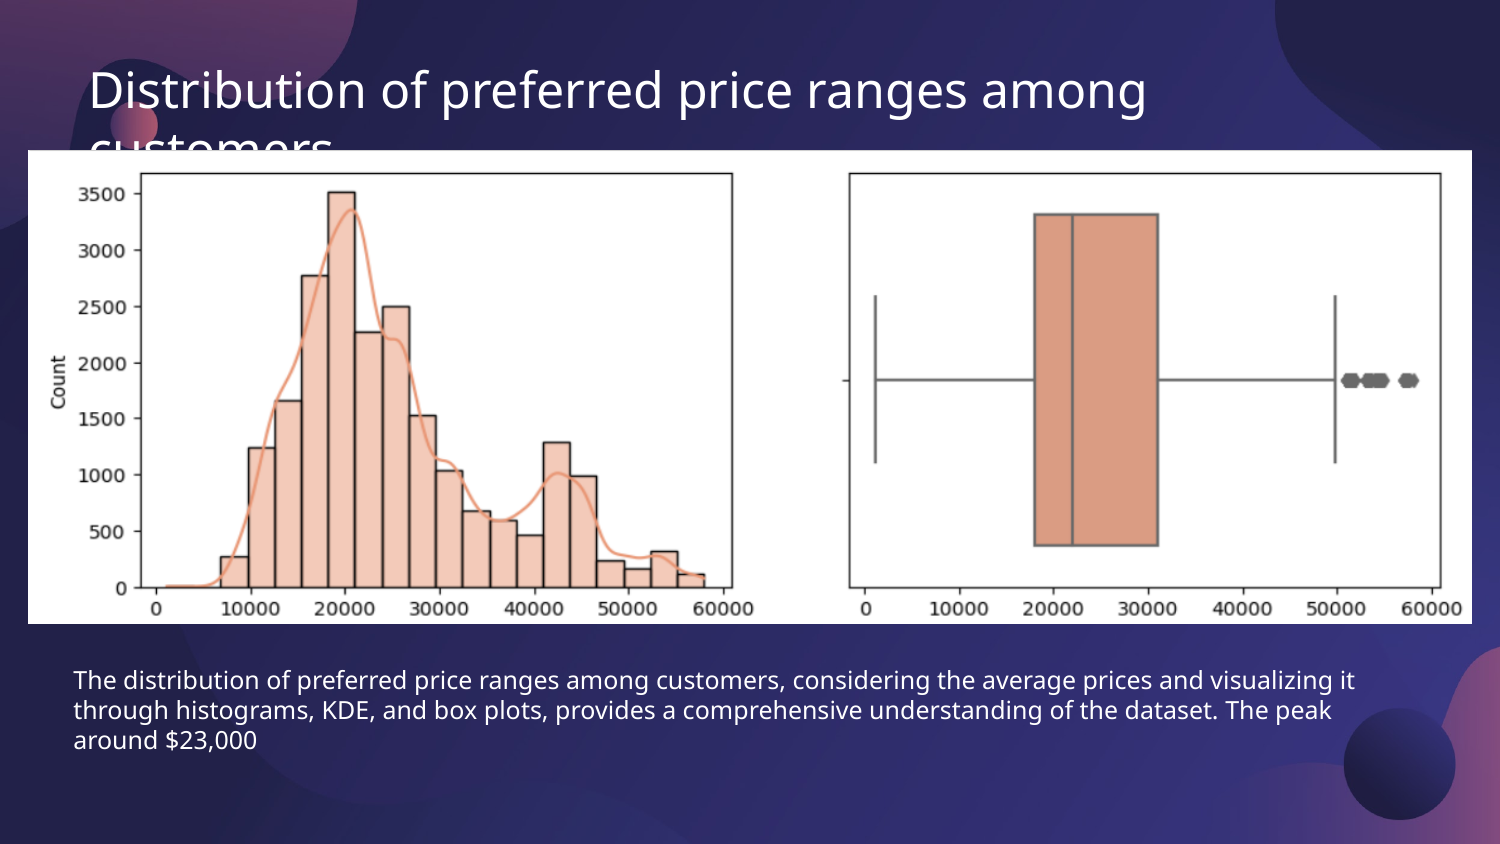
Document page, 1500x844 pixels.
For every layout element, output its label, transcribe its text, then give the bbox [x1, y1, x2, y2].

title Distribution of preferred price ranges among customers [73, 43, 1276, 138]
picture [0, 0, 1500, 844]
text_box The distribution of preferred price ranges among customers, considering the average prices and visualizing it through histograms, KDE, and box plots, provides a comprehensive understanding of the dataset. The peak around $23,000 [58, 649, 1396, 813]
